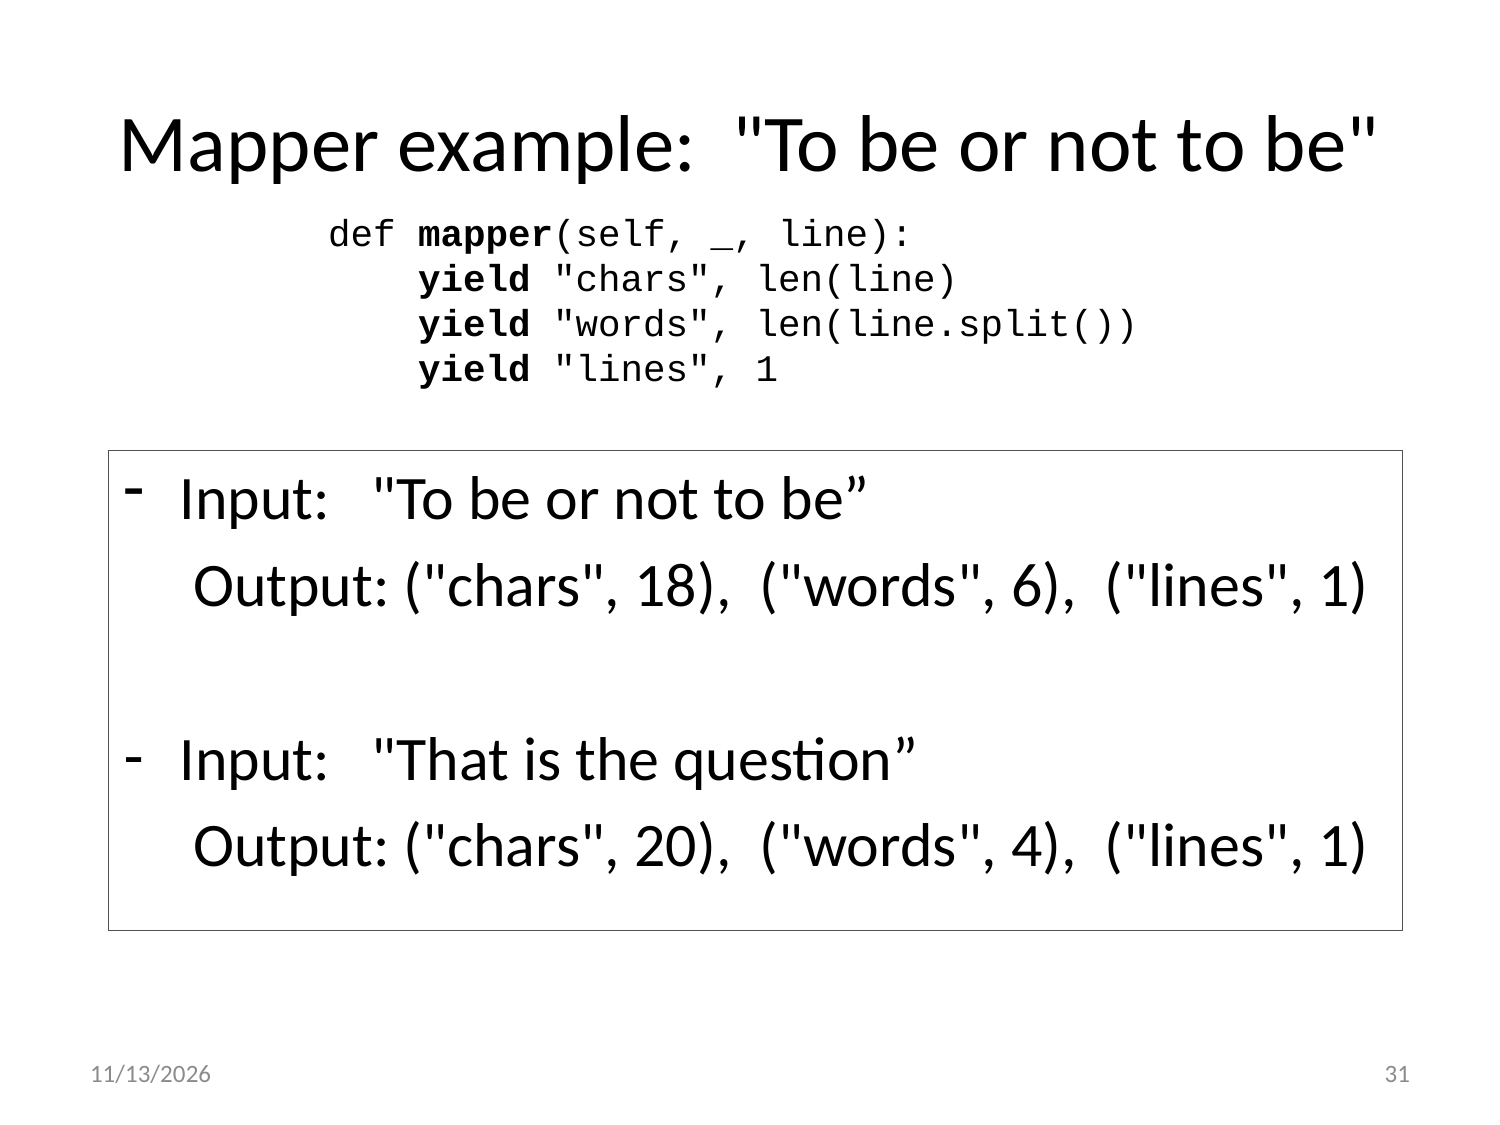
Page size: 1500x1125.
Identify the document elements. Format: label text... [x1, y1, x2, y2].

title Mapper example: "To be or not to be" [75, 45, 1425, 233]
text_box def mapper(self, _, line): yield "chars", len(line) yield "words", len(line.split()) yield "lines", 1 [313, 201, 1154, 442]
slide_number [75, 1042, 425, 1103]
list Input: "To be or not to be” Output: ("chars", 18), ("words", 6), ("lines", 1) Input: "That is the question” Output: ("chars", 20), ("words", 4), ("lines", 1) [108, 450, 1403, 931]
slide_number 31 [1074, 1042, 1425, 1103]
